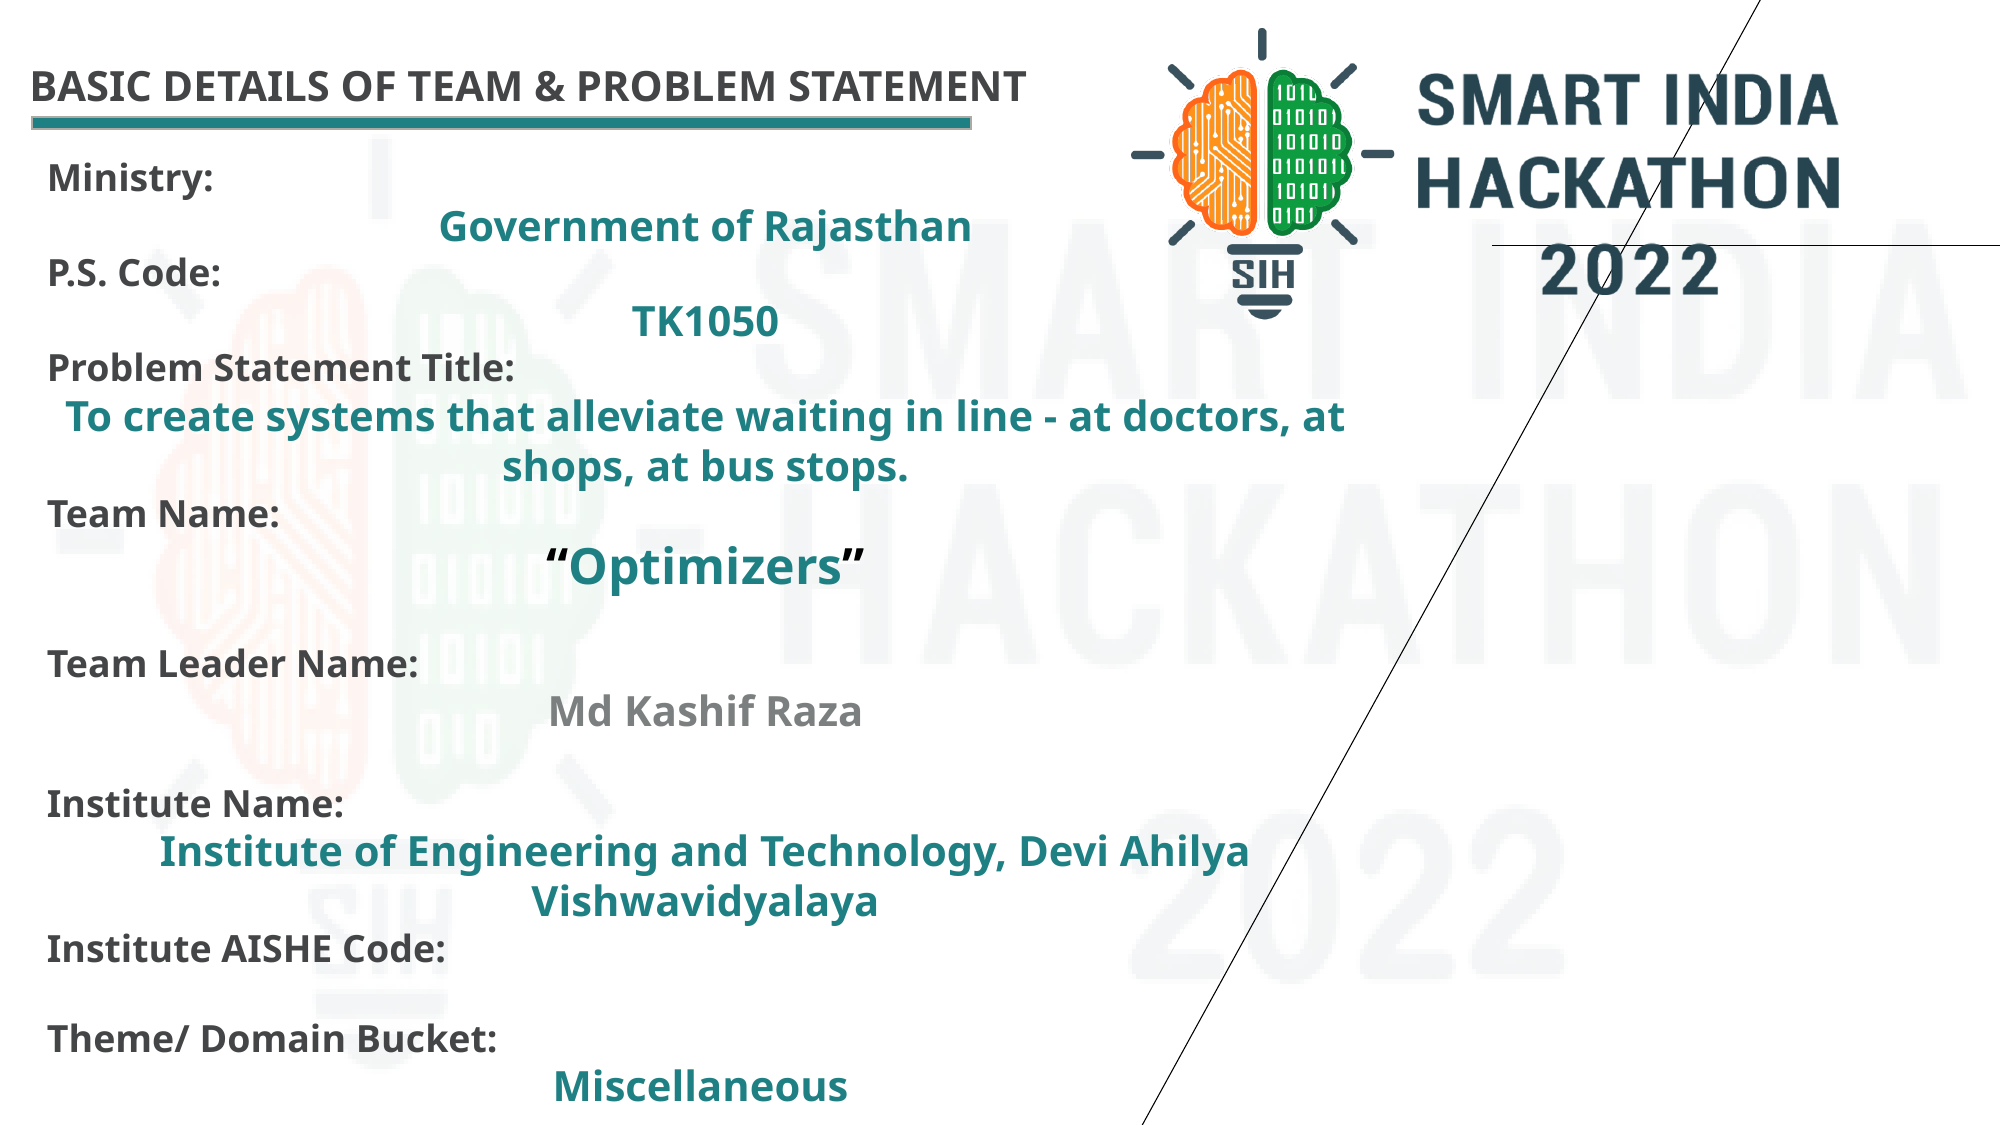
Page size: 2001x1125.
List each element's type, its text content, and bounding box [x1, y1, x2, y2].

text_box [31, 116, 972, 130]
text_box BASIC DETAILS OF TEAM & PROBLEM STATEMENT [14, 52, 1126, 118]
picture [1126, 24, 1846, 325]
text_box Ministry: Government of Rajasthan P.S. Code: TK1050 Problem Statement Title: To create systems that alleviate waiting in line - at doctors, at shops, at bus stops. Team Name: “Optimizers” Team Leader Name: Md Kashif Raza Institute Name: Institute of Engineering and Technology, Devi Ahilya Vishwavidyalaya Institute AISHE Code: Theme/ Domain Bucket: Miscellaneous [32, 147, 1380, 1117]
